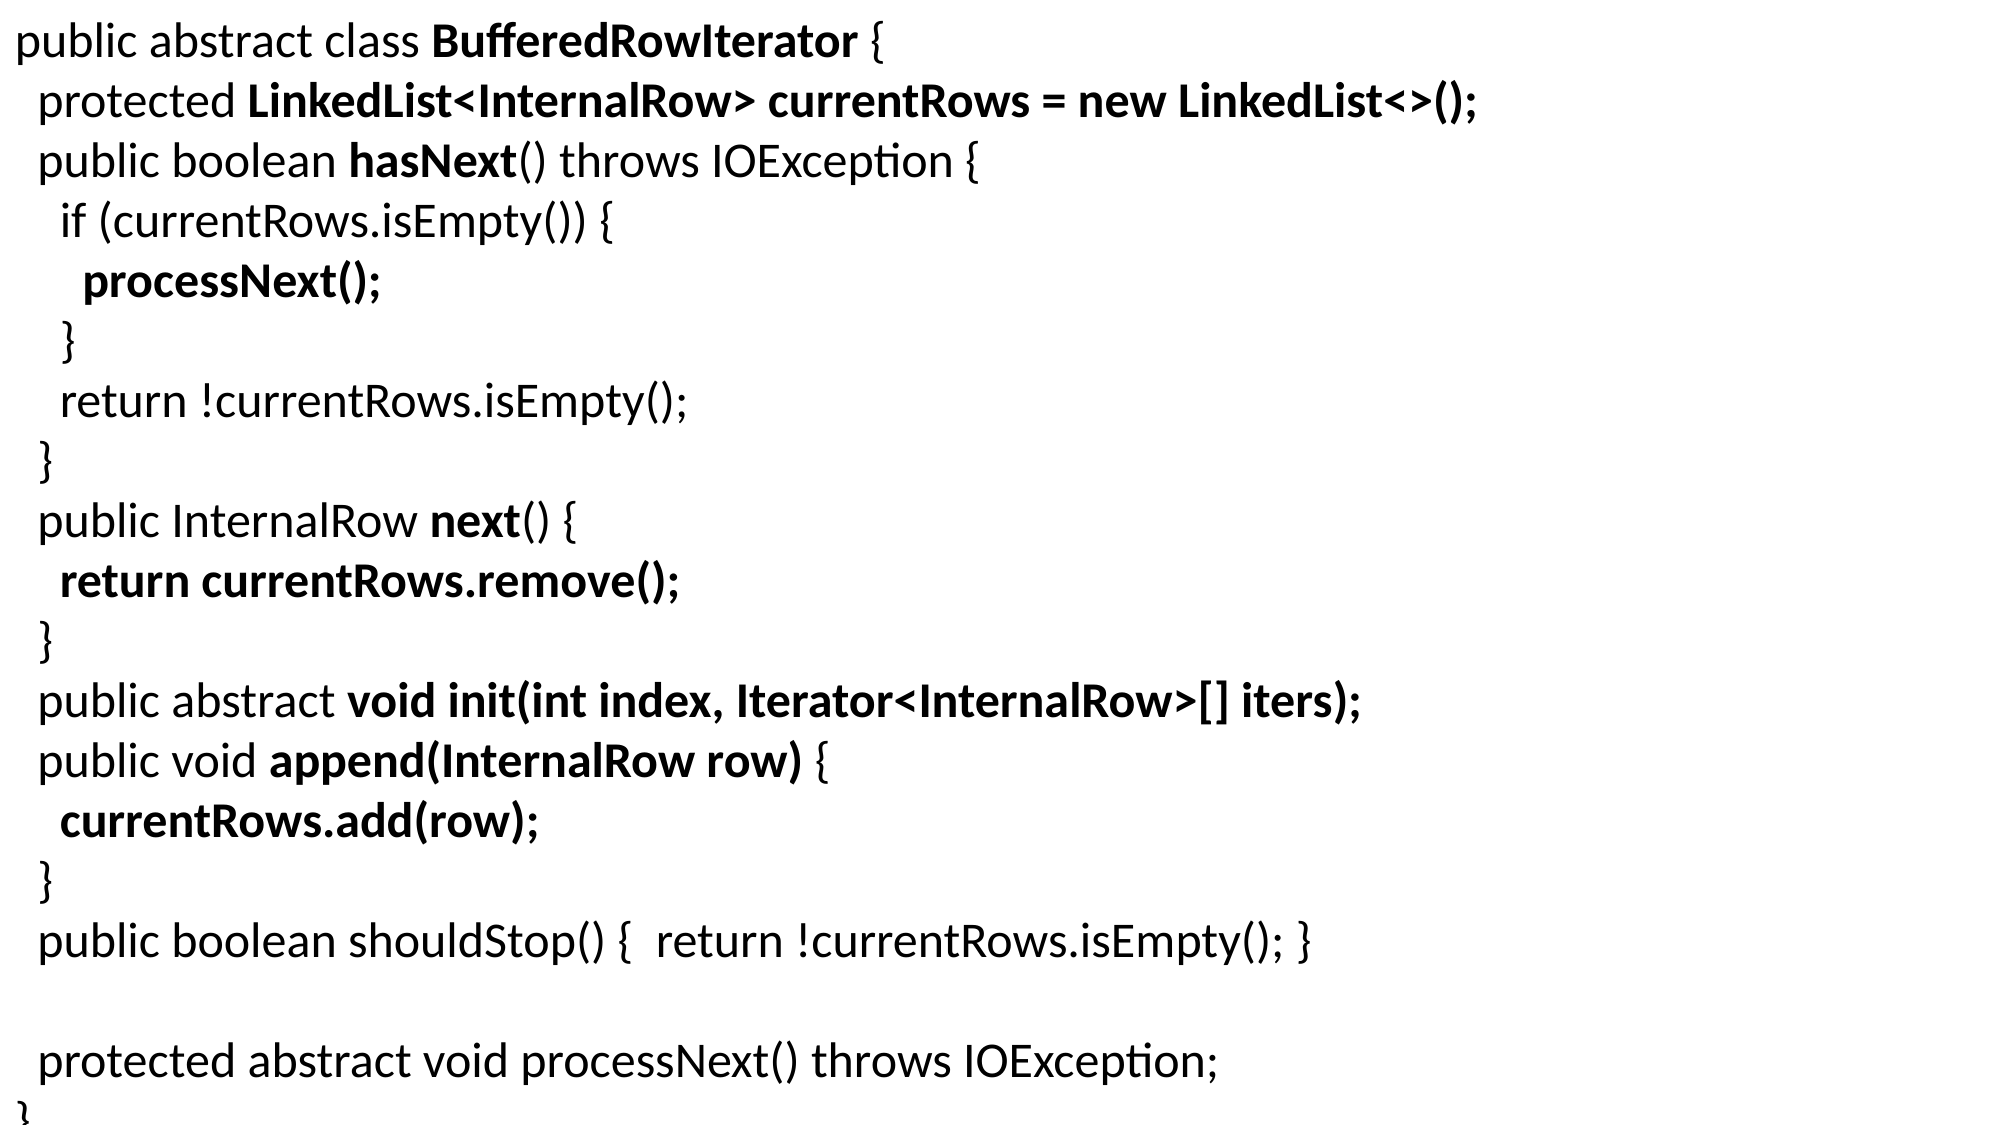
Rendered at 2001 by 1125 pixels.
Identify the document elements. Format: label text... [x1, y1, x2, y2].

text_box public abstract class BufferedRowIterator { protected LinkedList<InternalRow> currentRows = new LinkedList<>(); public boolean hasNext() throws IOException { if (currentRows.isEmpty()) { processNext(); } return !currentRows.isEmpty(); } public InternalRow next() { return currentRows.remove(); } public abstract void init(int index, Iterator<InternalRow>[] iters); public void append(InternalRow row) { currentRows.add(row); } public boolean shouldStop() { return !currentRows.isEmpty(); } protected abstract void processNext() throws IOException; } [0, 0, 2000, 1125]
